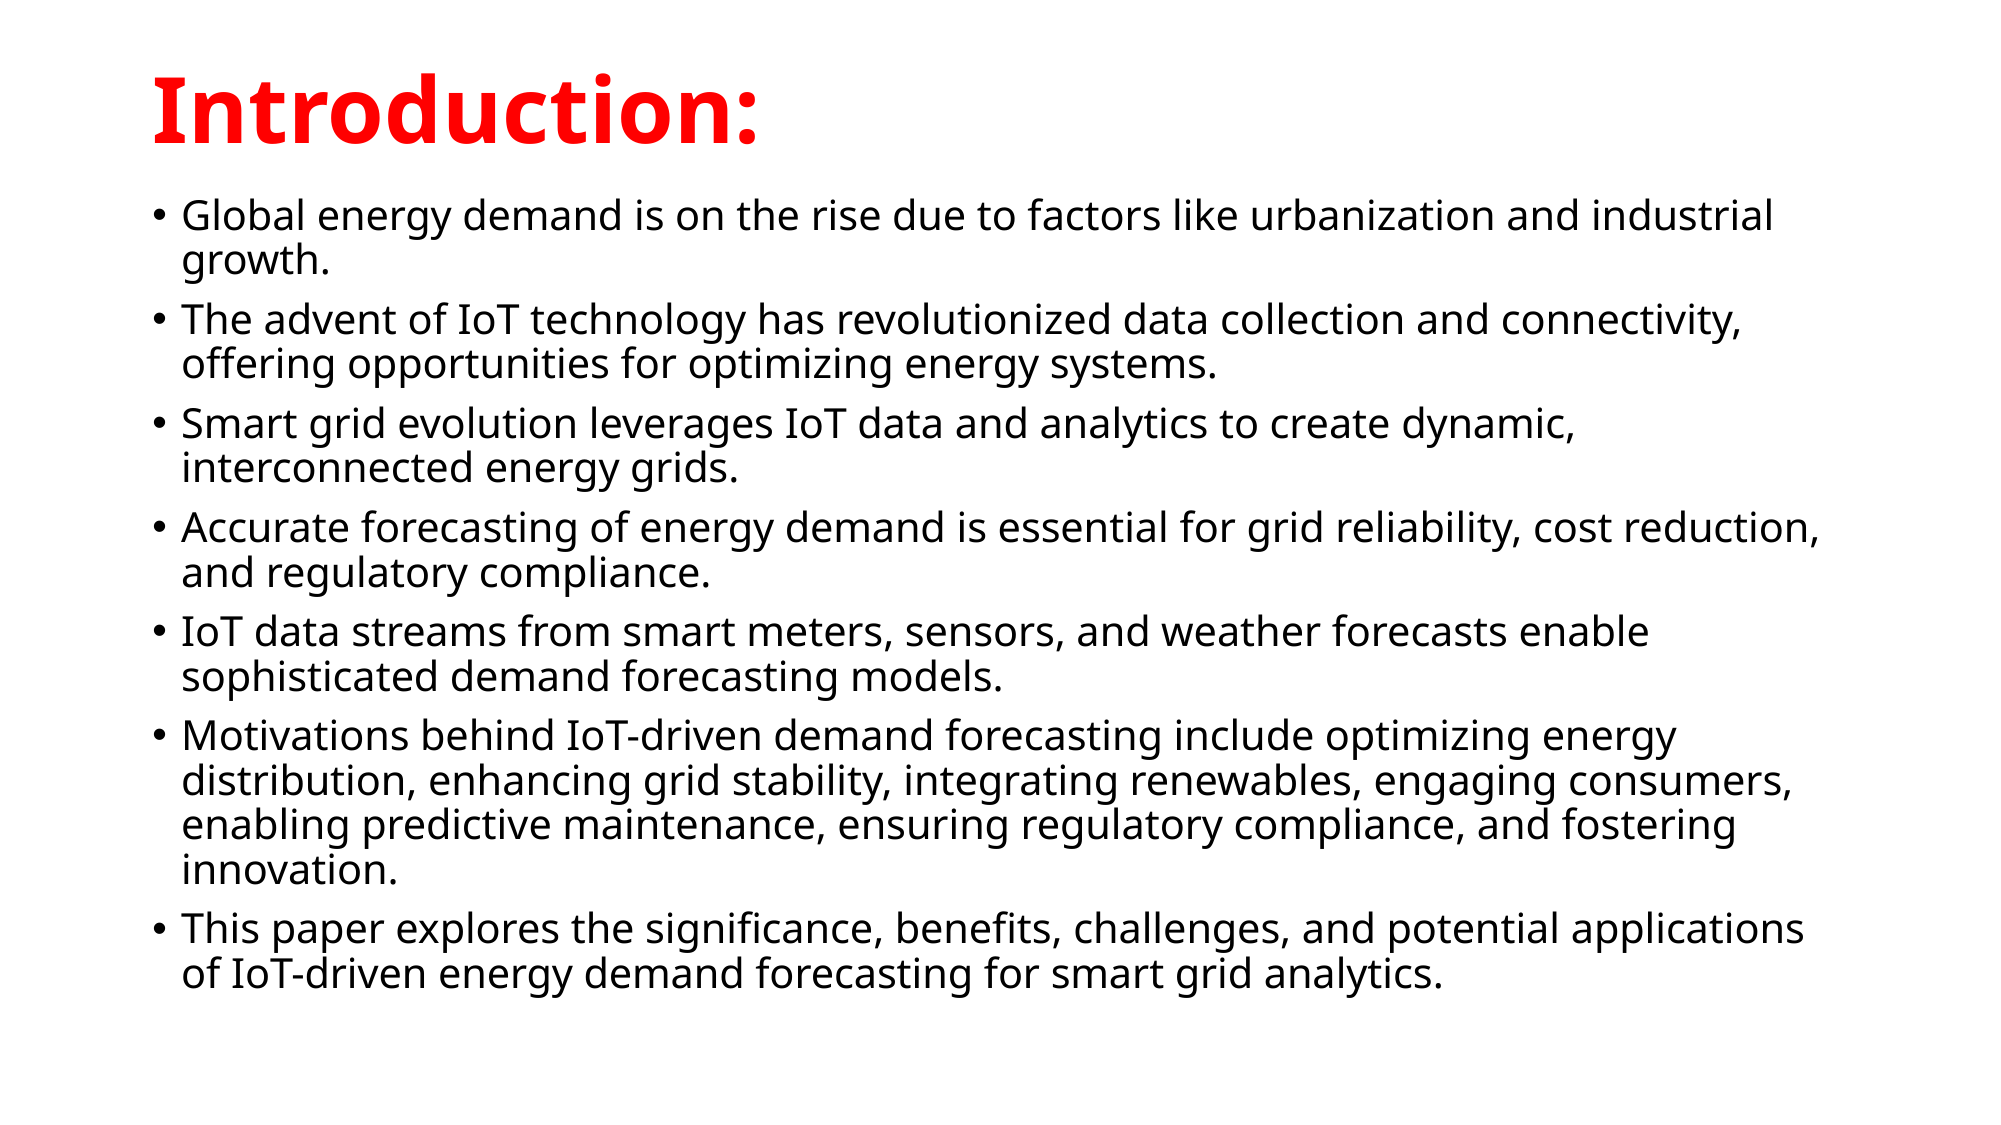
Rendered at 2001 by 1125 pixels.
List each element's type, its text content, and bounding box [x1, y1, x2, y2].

list Global energy demand is on the rise due to factors like urbanization and industrial growth. The advent of IoT technology has revolutionized data collection and connectivity, offering opportunities for optimizing energy systems. Smart grid evolution leverages IoT data and analytics to create dynamic, interconnected energy grids. Accurate forecasting of energy demand is essential for grid reliability, cost reduction, and regulatory compliance. IoT data streams from smart meters, sensors, and weather forecasts enable sophisticated demand forecasting models. Motivations behind IoT-driven demand forecasting include optimizing energy distribution, enhancing grid stability, integrating renewables, engaging consumers, enabling predictive maintenance, ensuring regulatory compliance, and fostering innovation. This paper explores the significance, benefits, challenges, and potential applications of IoT-driven energy demand forecasting for smart grid analytics. [137, 187, 1863, 1014]
title Introduction: [137, 59, 1863, 187]
